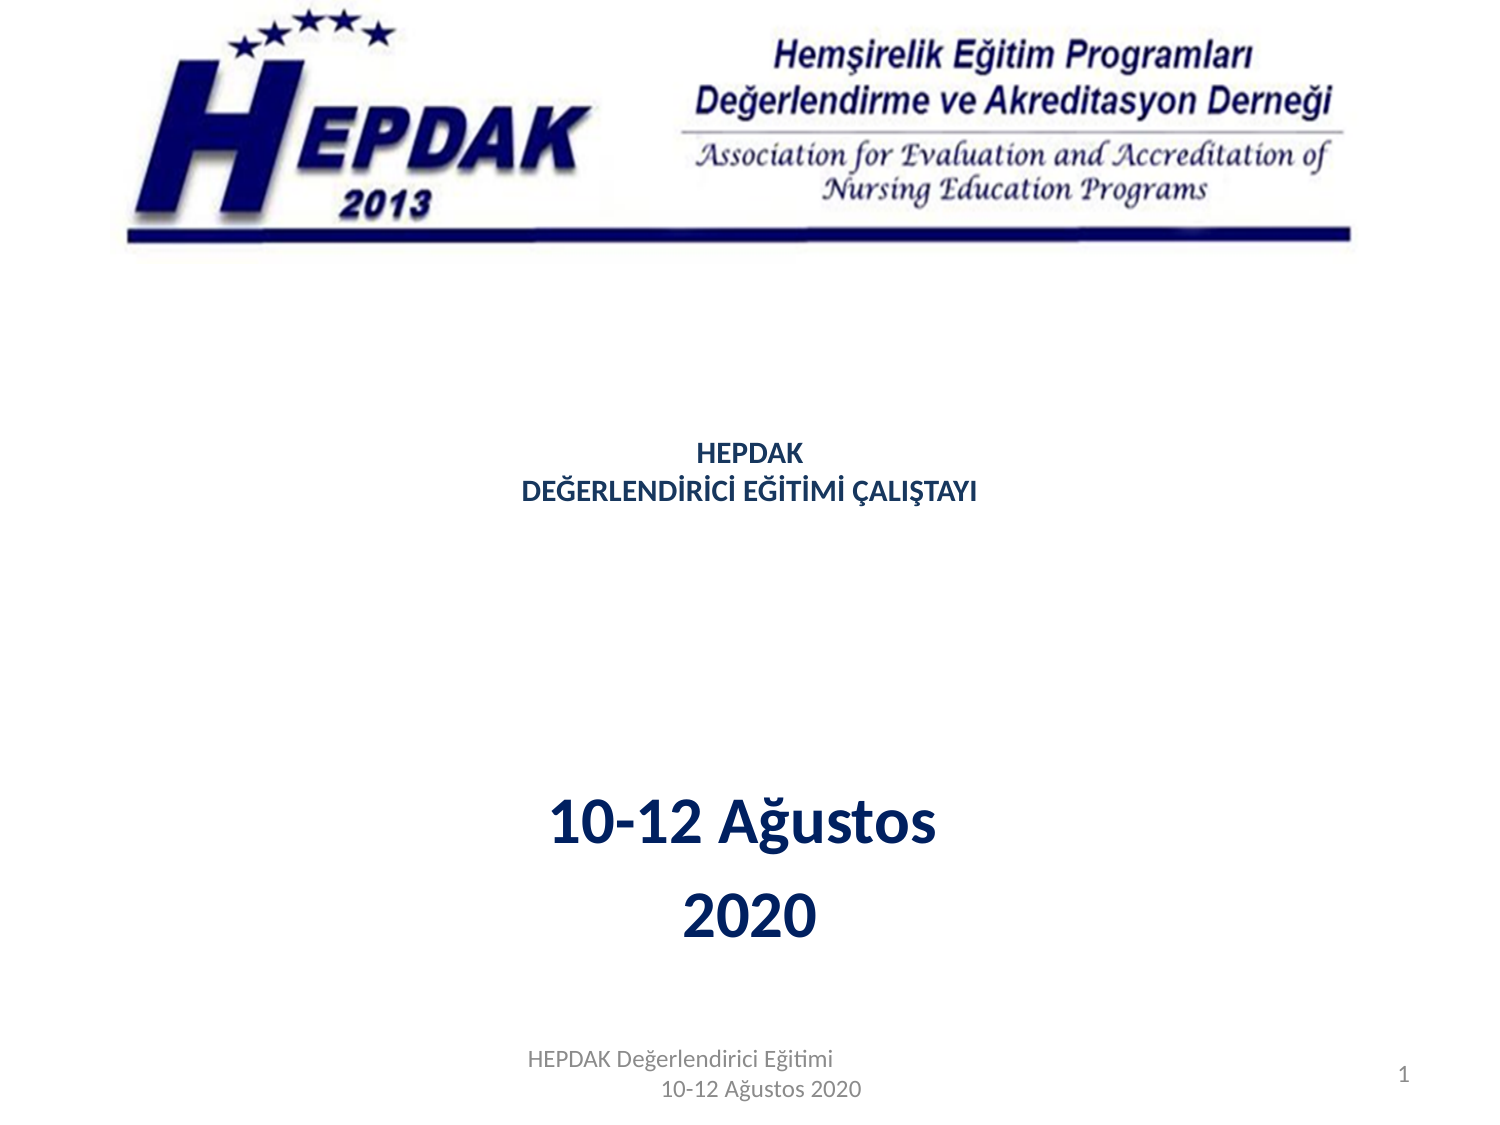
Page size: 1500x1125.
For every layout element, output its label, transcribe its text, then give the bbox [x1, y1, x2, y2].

slide_number 1 [1074, 1042, 1425, 1103]
title HEPDAK DEĞERLENDİRİCİ EĞİTİMİ ÇALIŞTAYI [112, 349, 1388, 591]
picture [110, 0, 1362, 264]
subtitle 10-12 Ağustos 2020 [224, 676, 1276, 965]
footer HEPDAK Değerlendirici Eğitimi 10-12 Ağustos 2020 [512, 1042, 988, 1103]
